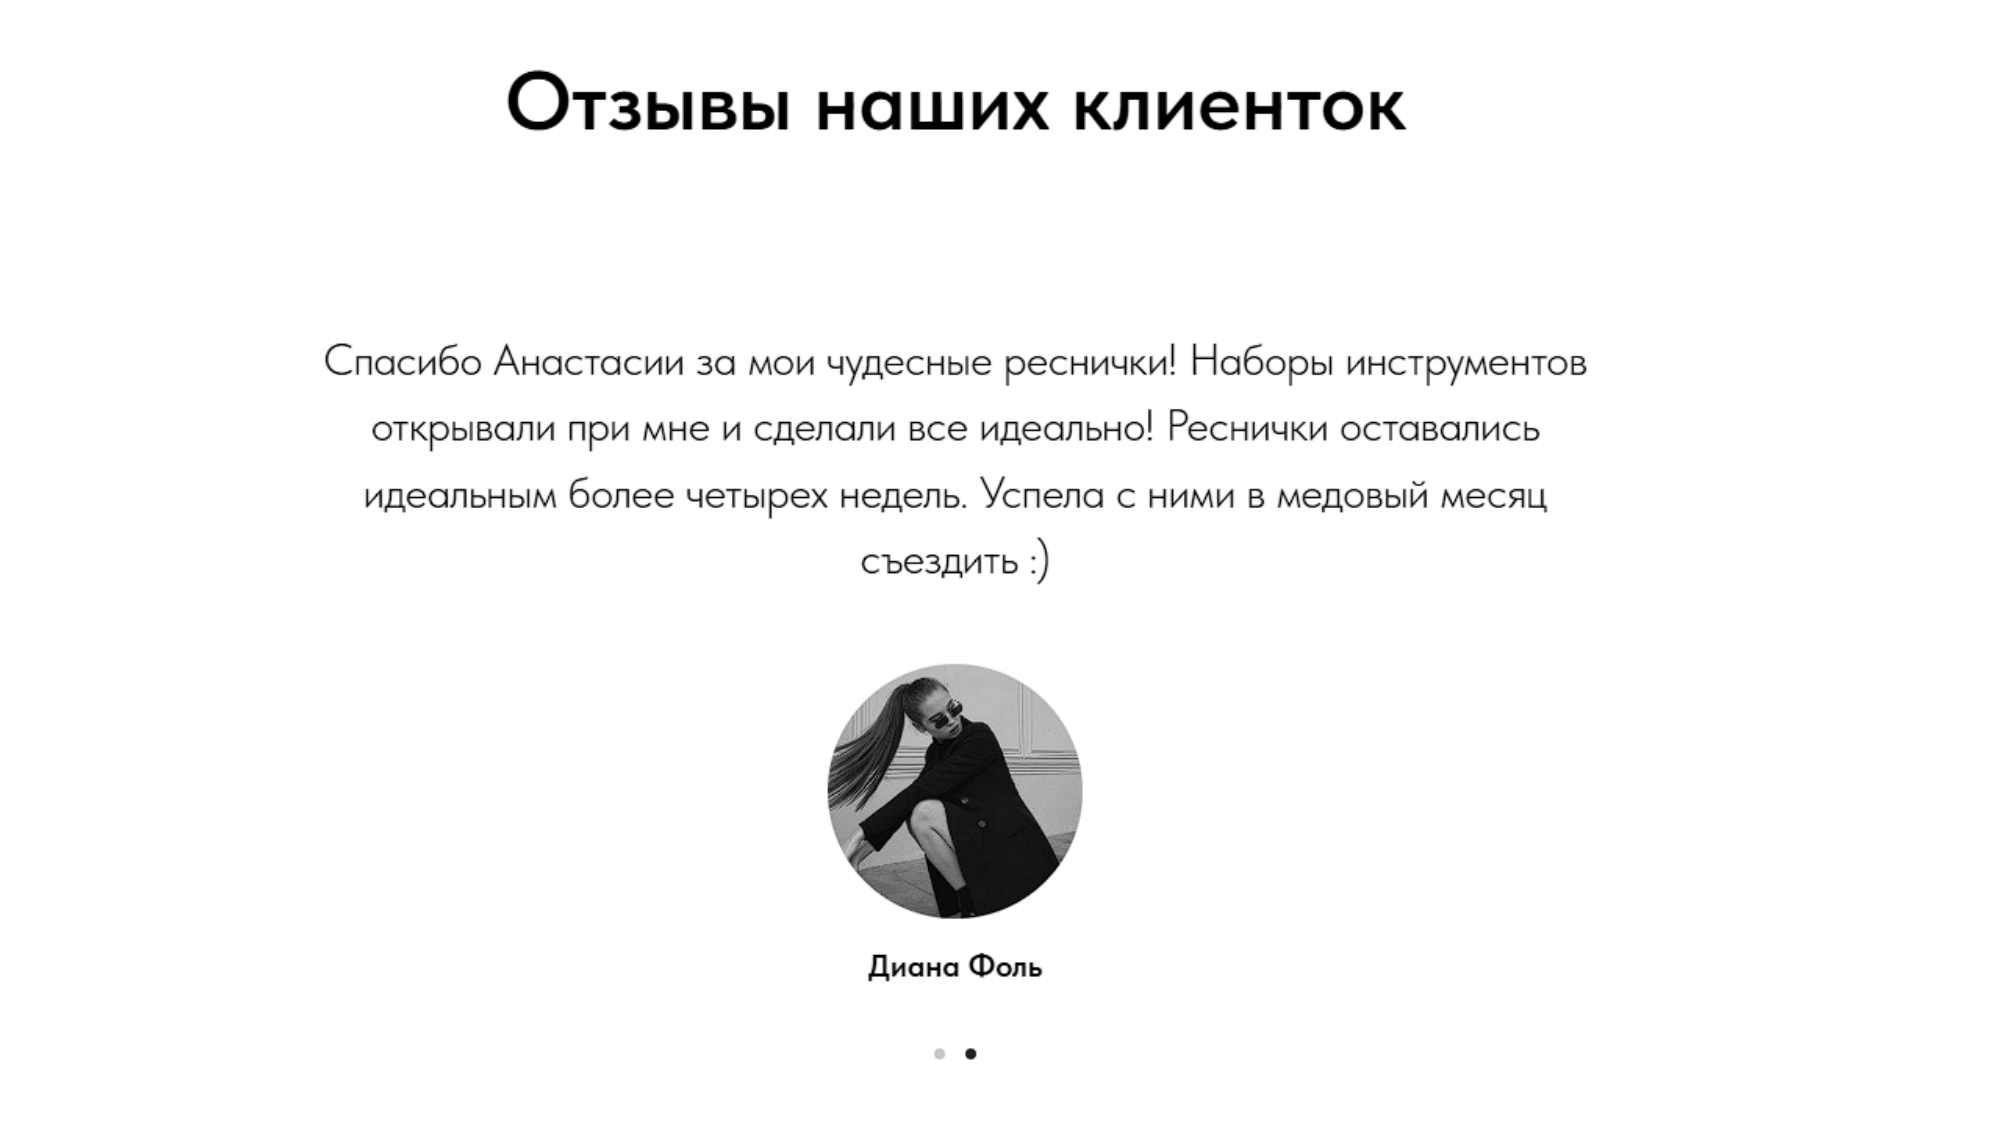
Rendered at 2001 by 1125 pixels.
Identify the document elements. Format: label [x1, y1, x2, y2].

picture [275, 61, 1649, 1106]
